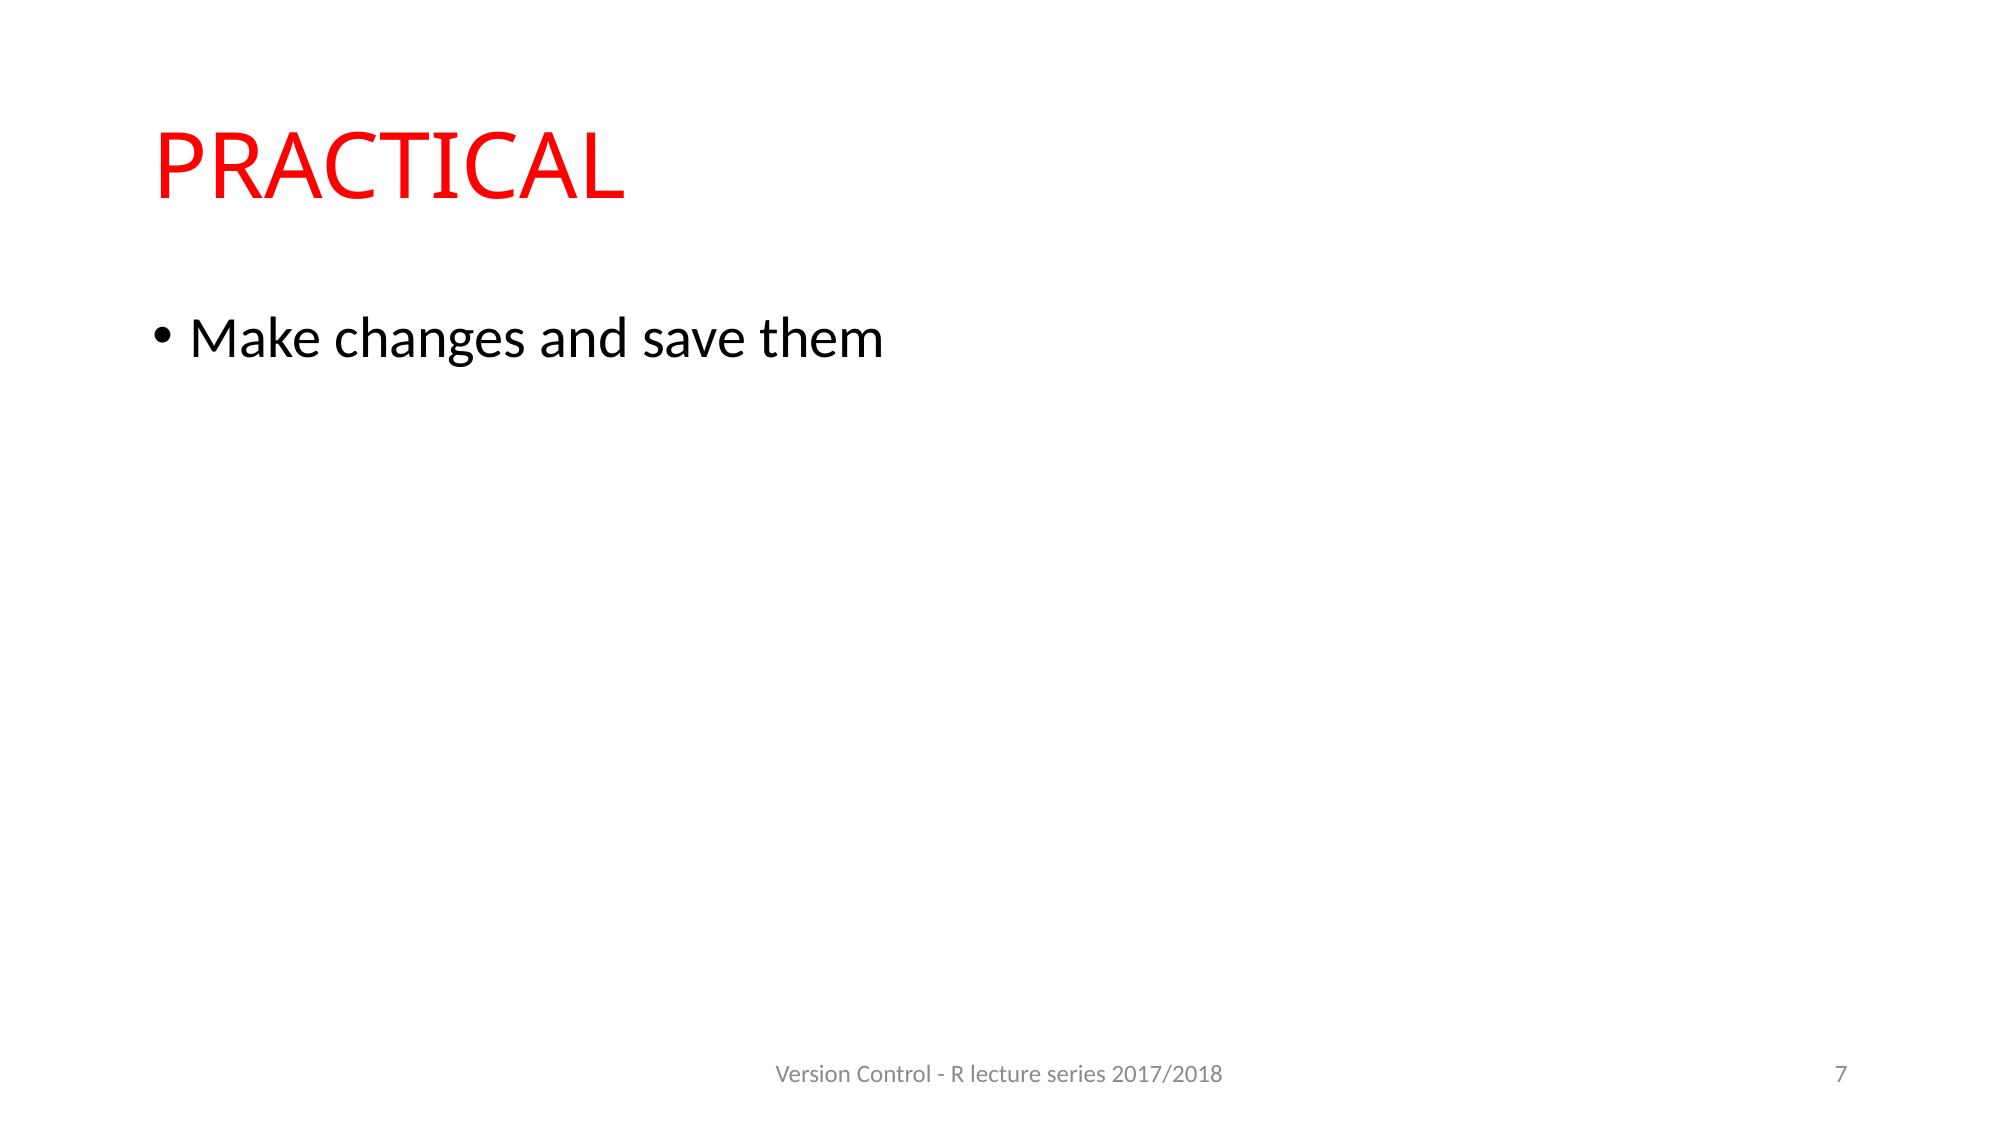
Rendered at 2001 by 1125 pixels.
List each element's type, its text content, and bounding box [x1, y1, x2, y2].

slide_number 7 [1412, 1042, 1863, 1103]
list Make changes and save them [137, 299, 1863, 1014]
footer Version Control - R lecture series 2017/2018 [662, 1042, 1338, 1103]
title PRACTICAL [137, 59, 1863, 278]
